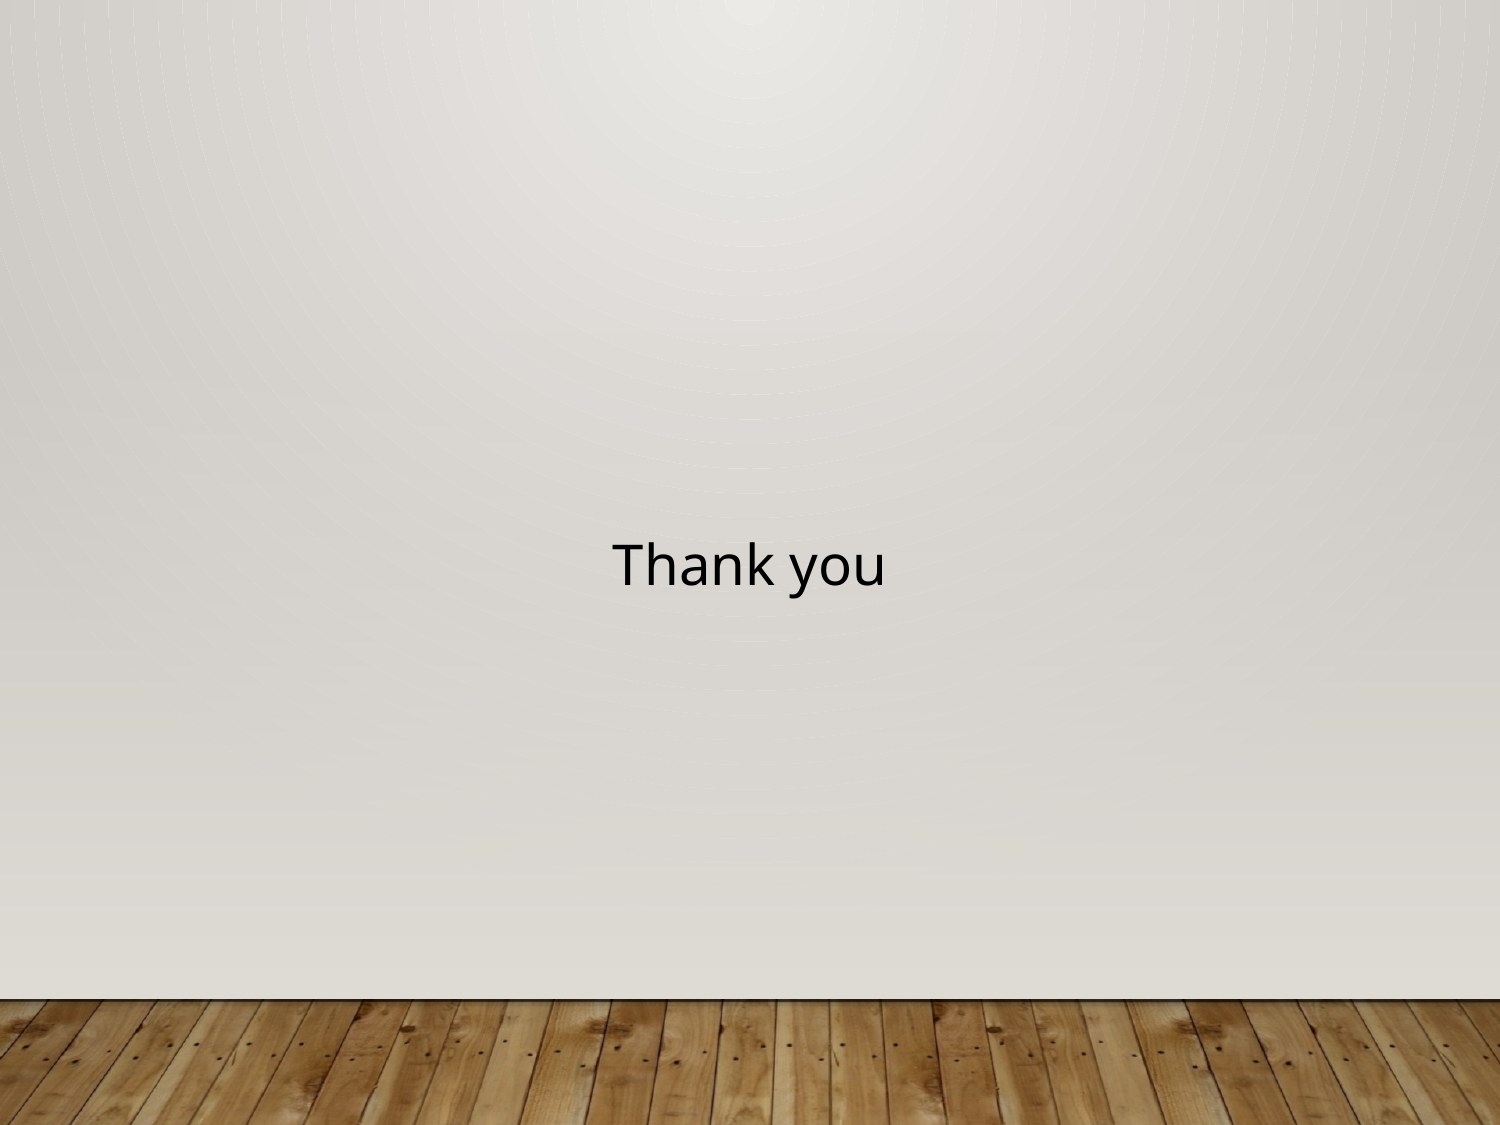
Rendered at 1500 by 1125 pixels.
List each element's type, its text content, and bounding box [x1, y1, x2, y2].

picture [0, 999, 1500, 1125]
text_box Thank you [493, 521, 1007, 604]
